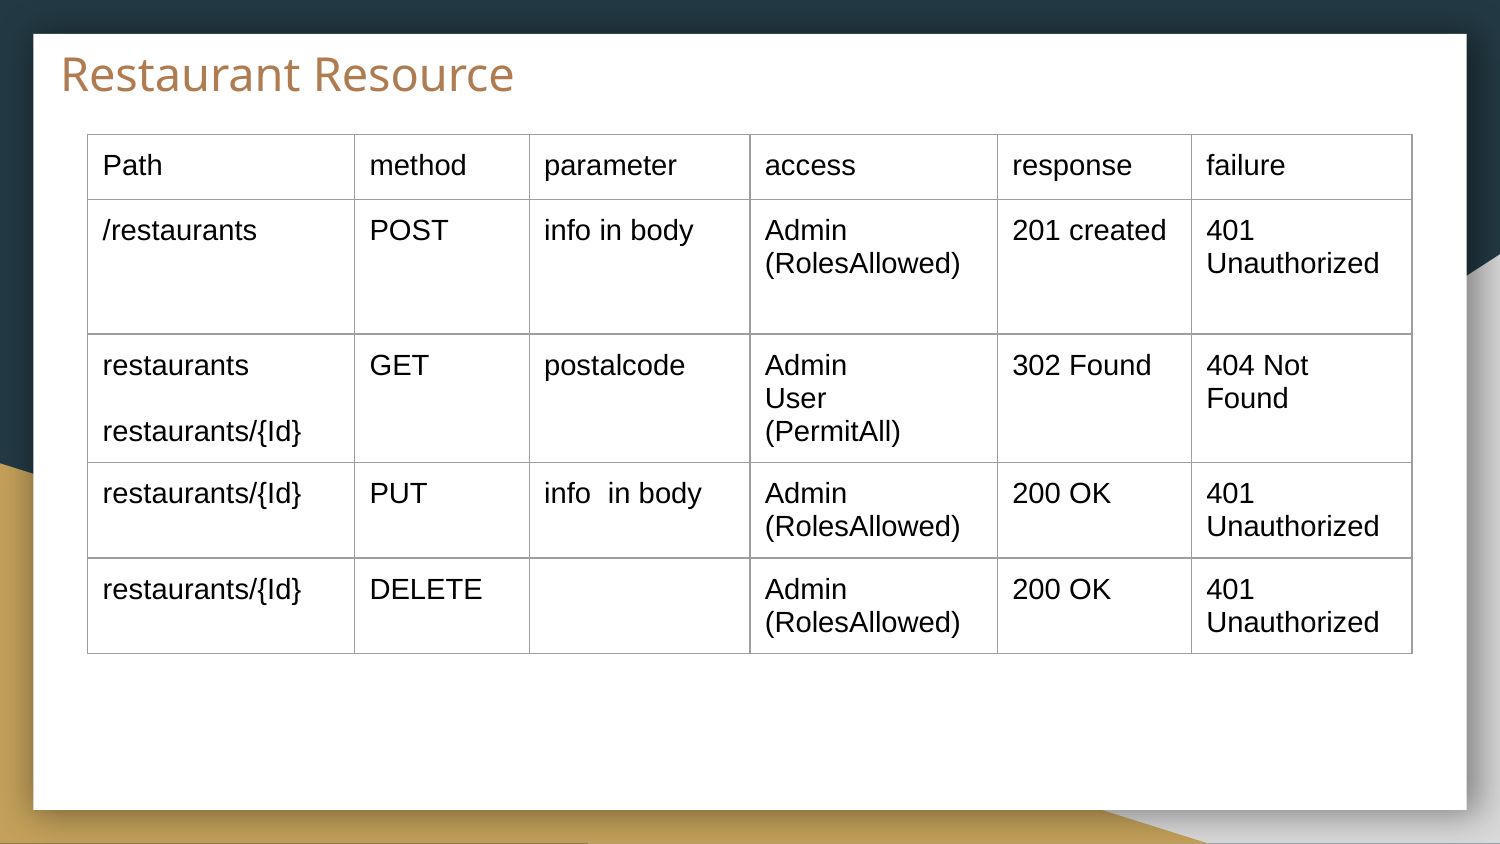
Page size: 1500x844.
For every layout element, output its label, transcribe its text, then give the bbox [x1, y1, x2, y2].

title Restaurant Resource [45, 26, 1443, 121]
table_cell 302 Found [998, 335, 1191, 462]
table_cell Admin (RolesAllowed) [751, 200, 997, 333]
table_cell 401 Unauthorized [1192, 200, 1411, 333]
table_header access [751, 135, 997, 199]
table_cell restaurants restaurants/{Id} [88, 335, 354, 462]
table_header parameter [530, 135, 749, 199]
table_cell [530, 559, 749, 653]
table_cell GET [355, 335, 529, 462]
table_cell info in body [530, 200, 749, 333]
table_header failure [1192, 135, 1411, 199]
table_cell 401 Unauthorized [1192, 559, 1411, 653]
table_cell postalcode [530, 335, 749, 462]
table_cell DELETE [355, 559, 529, 653]
table_cell 200 OK [998, 559, 1191, 653]
table_cell Admin (RolesAllowed) [751, 559, 997, 653]
table_cell info in body [530, 463, 749, 557]
table_cell /restaurants [88, 200, 354, 333]
table_cell 201 created [998, 200, 1191, 333]
table_header method [355, 135, 529, 199]
table_cell POST [355, 200, 529, 333]
table_cell restaurants/{Id} [88, 559, 354, 653]
table_cell 200 OK [998, 463, 1191, 557]
table_cell Admin User (PermitAll) [751, 335, 997, 462]
table_cell restaurants/{Id} [88, 463, 354, 557]
table_header Path [88, 135, 354, 199]
table_cell PUT [355, 463, 529, 557]
table_header response [998, 135, 1191, 199]
table_cell 401 Unauthorized [1192, 463, 1411, 557]
table_cell 404 Not Found [1192, 335, 1411, 462]
table_cell Admin (RolesAllowed) [751, 463, 997, 557]
